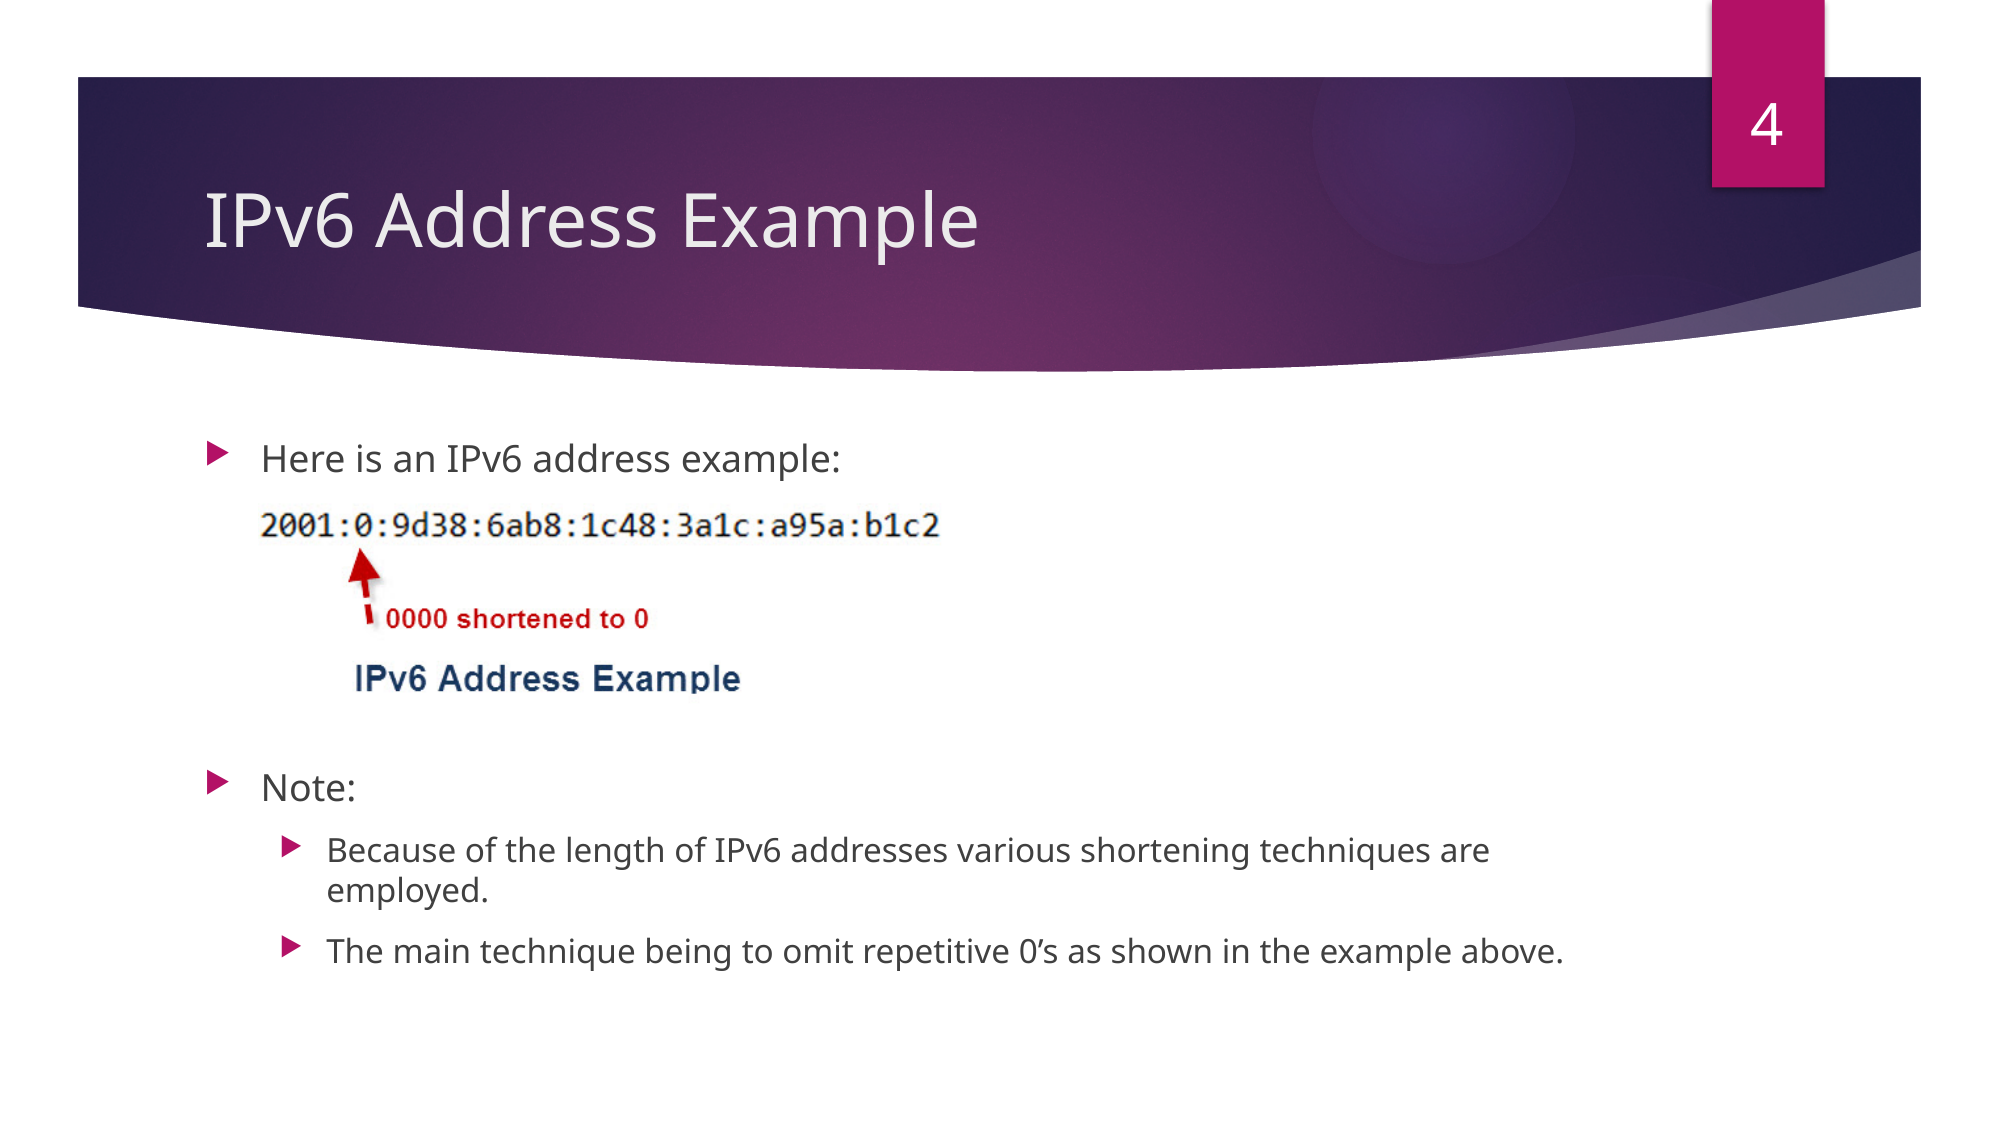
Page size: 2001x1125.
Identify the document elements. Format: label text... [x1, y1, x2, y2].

list Here is an IPv6 address example: Note: Because of the length of IPv6 addresses various shortening techniques are employed. The main technique being to omit repetitive 0’s as shown in the example above. [189, 427, 1638, 988]
picture [258, 492, 953, 732]
title IPv6 Address Example [189, 159, 1627, 276]
slide_number 4 [1698, 48, 1836, 175]
